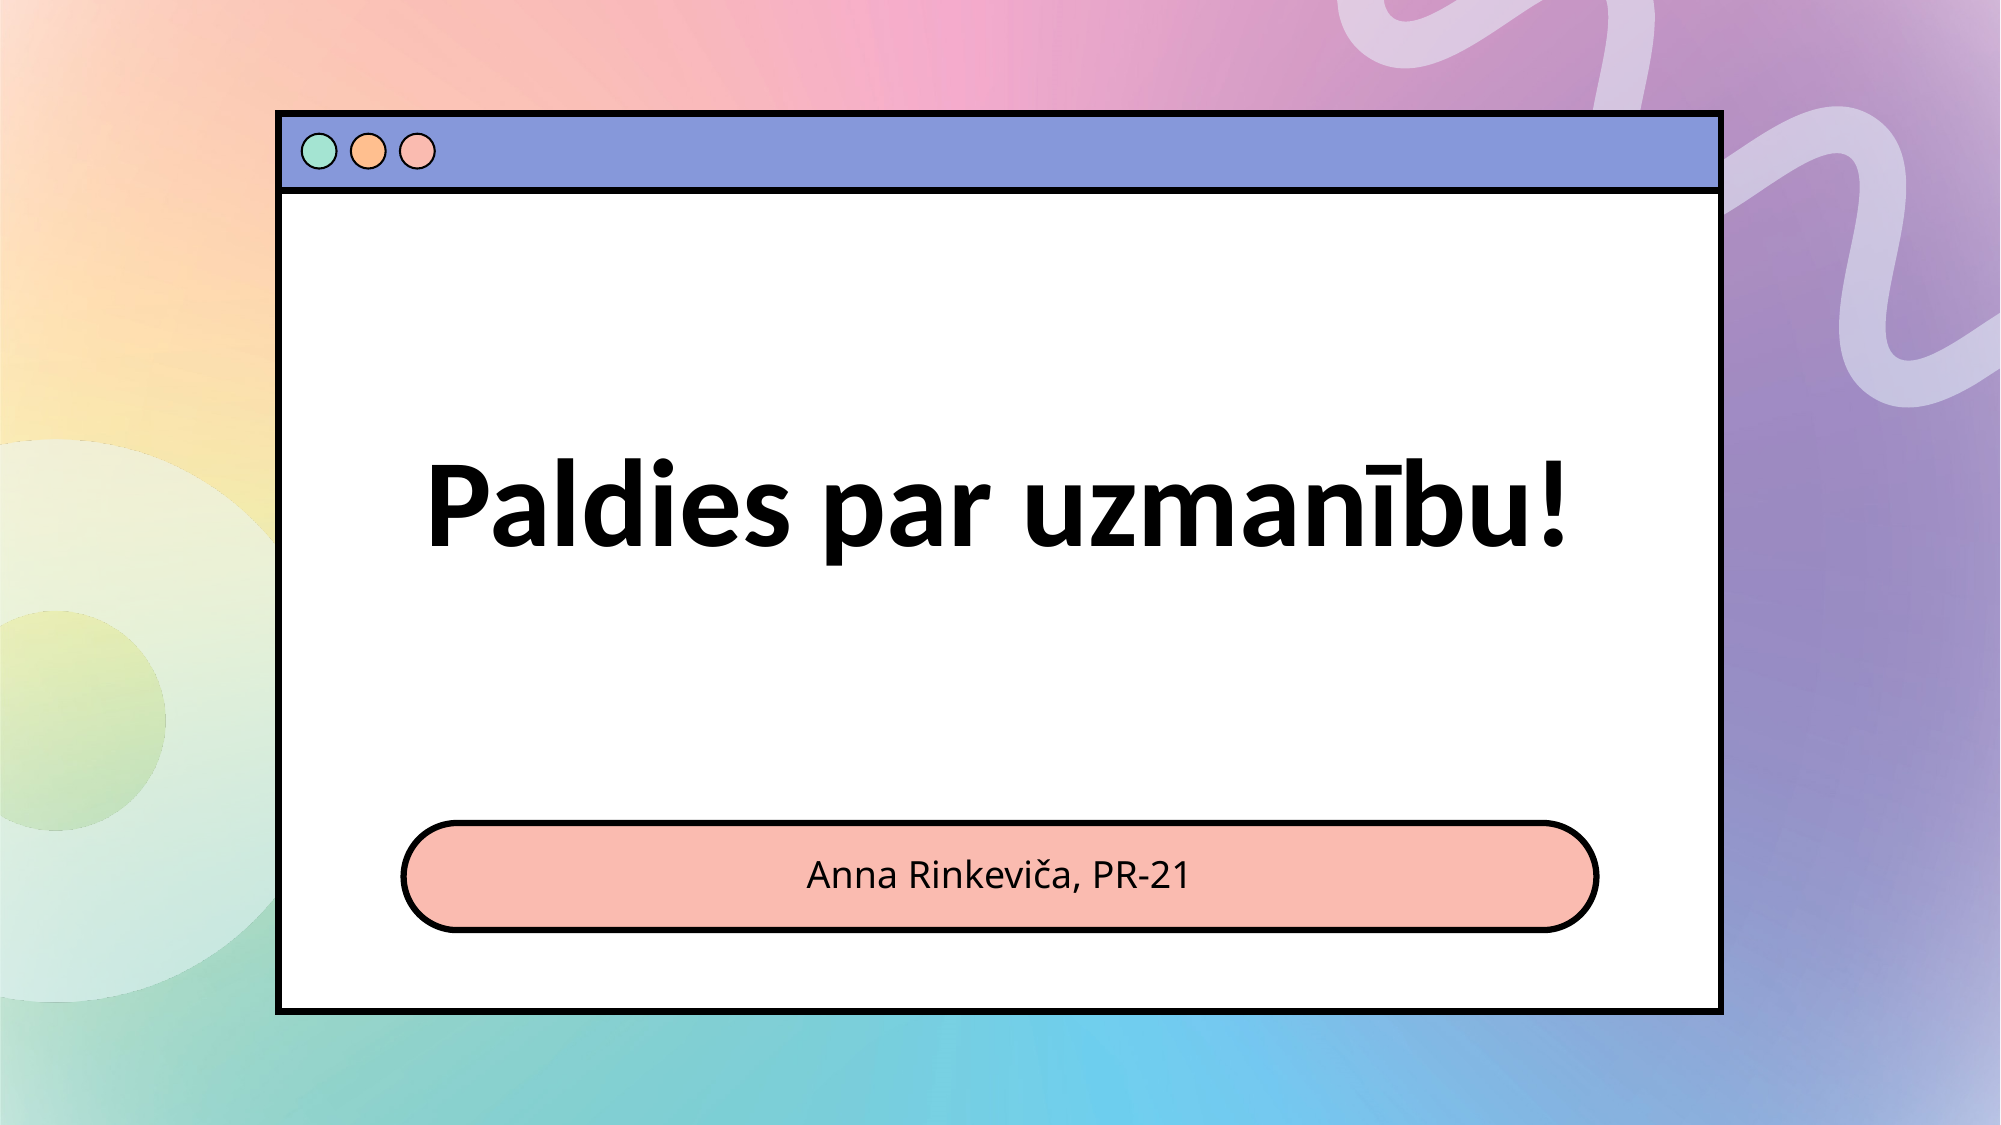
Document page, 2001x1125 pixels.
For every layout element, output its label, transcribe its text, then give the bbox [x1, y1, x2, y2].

picture [1385, 0, 1455, 21]
subtitle Anna Rinkeviča, PR-21 [403, 823, 1597, 931]
title Paldies par uzmanību! [266, 200, 1734, 811]
picture [0, 0, 2001, 1125]
